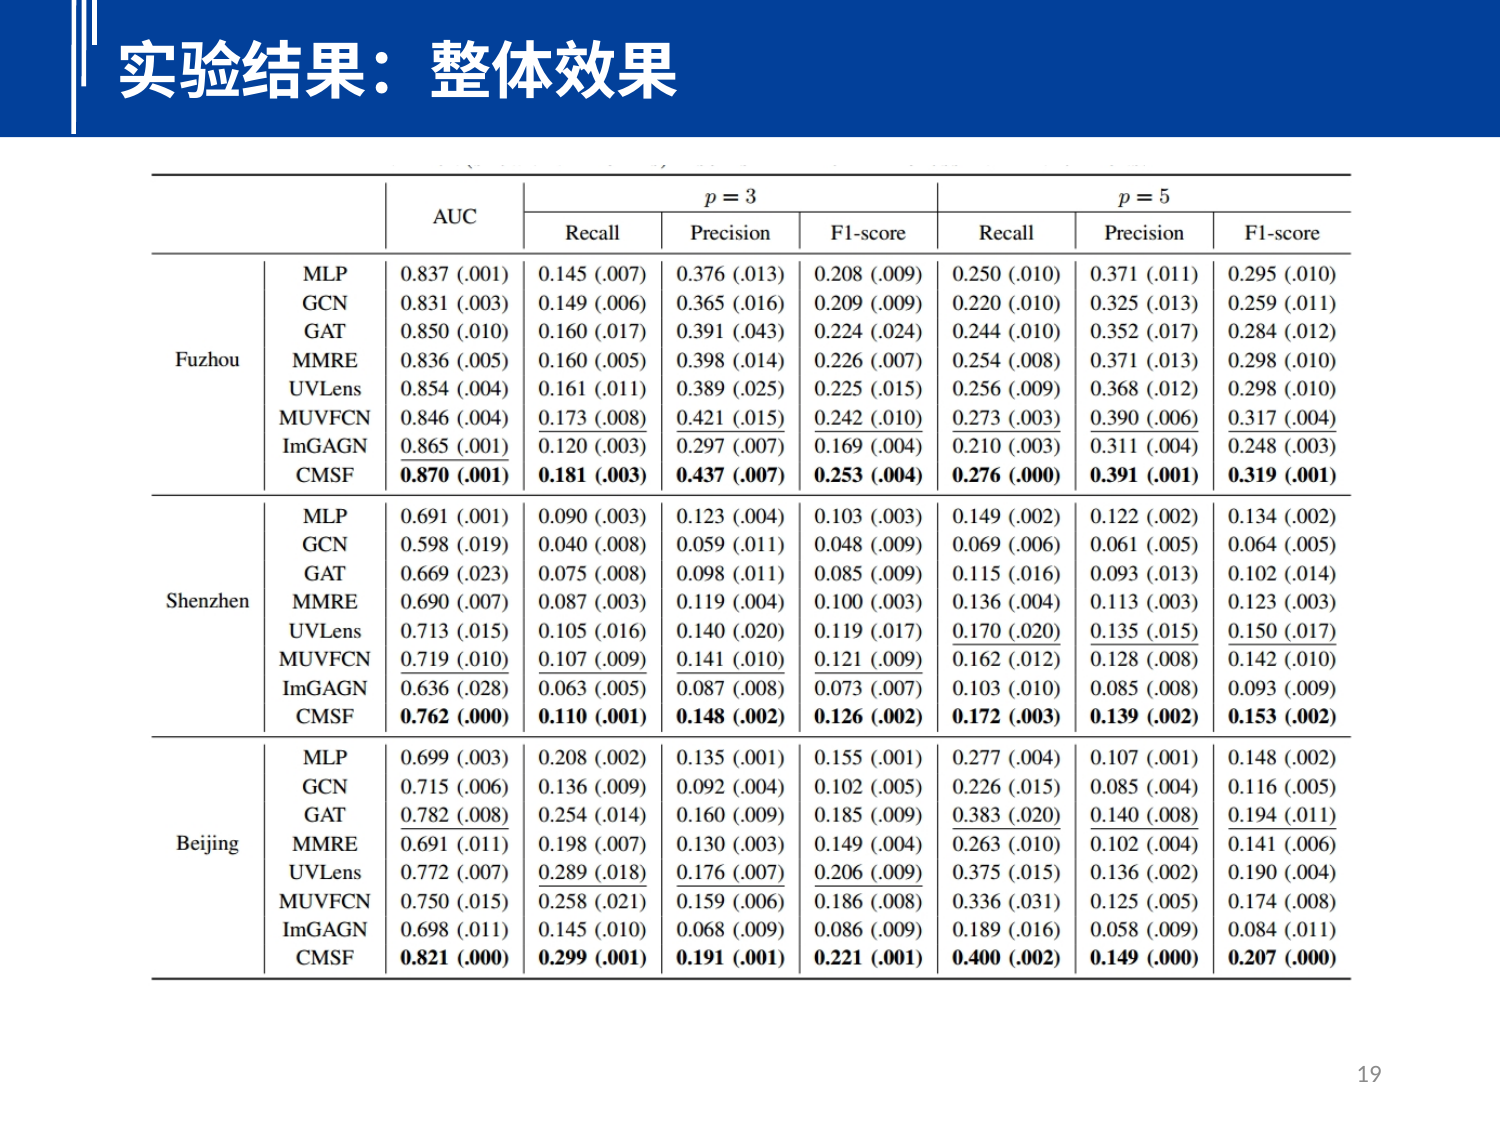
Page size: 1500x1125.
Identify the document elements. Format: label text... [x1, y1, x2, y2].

slide_number 19 [1059, 1042, 1397, 1103]
text_box [0, 0, 1500, 138]
picture [131, 165, 1369, 997]
text_box 实验结果：整体效果 [102, 23, 1471, 114]
